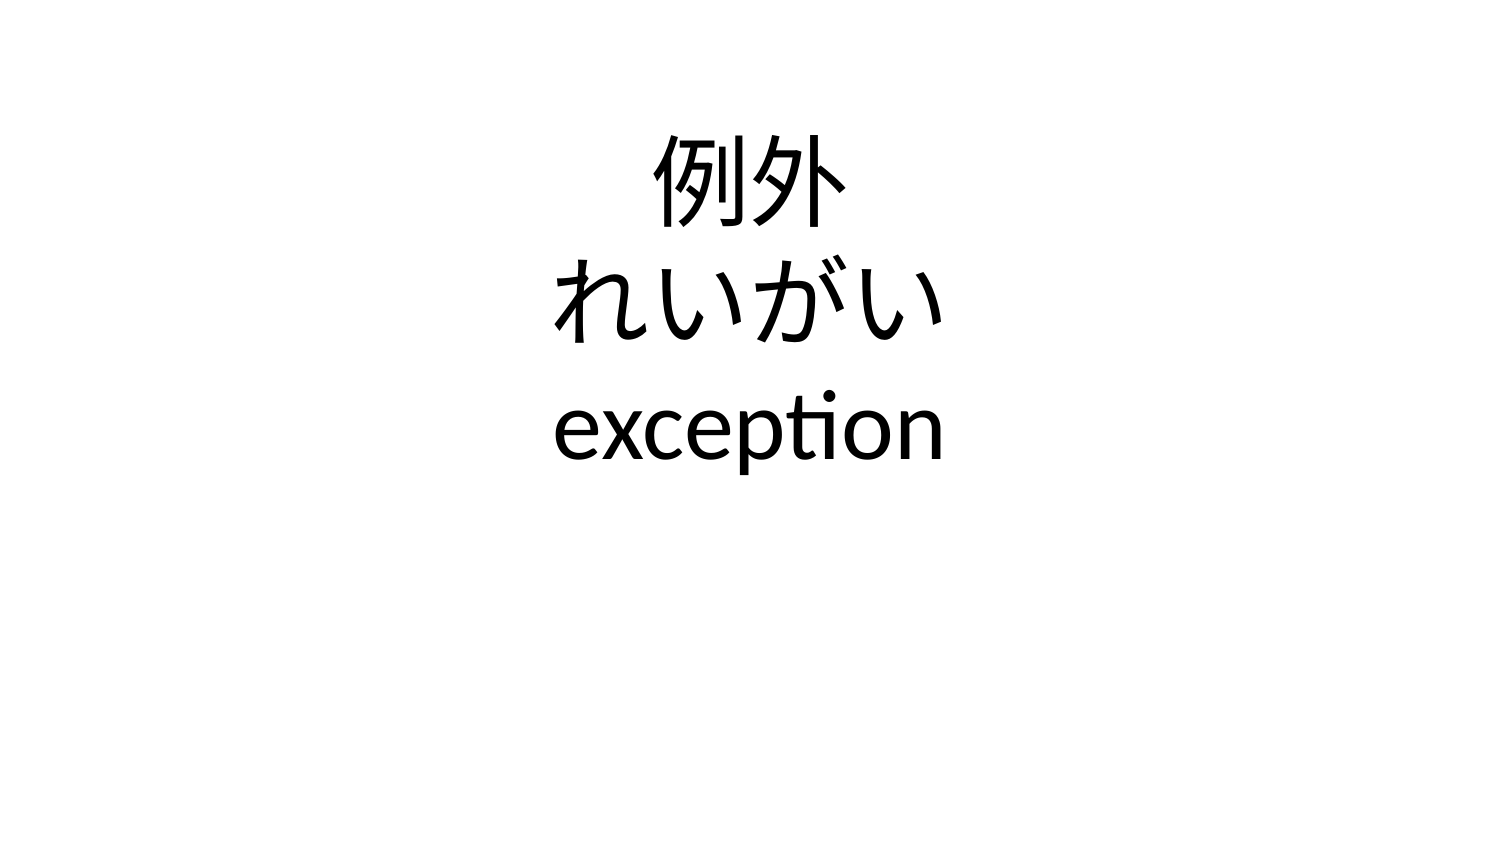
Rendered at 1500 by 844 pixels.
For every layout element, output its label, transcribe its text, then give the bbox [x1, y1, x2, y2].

text_box 例外 れいがい exception [0, 149, 1500, 450]
